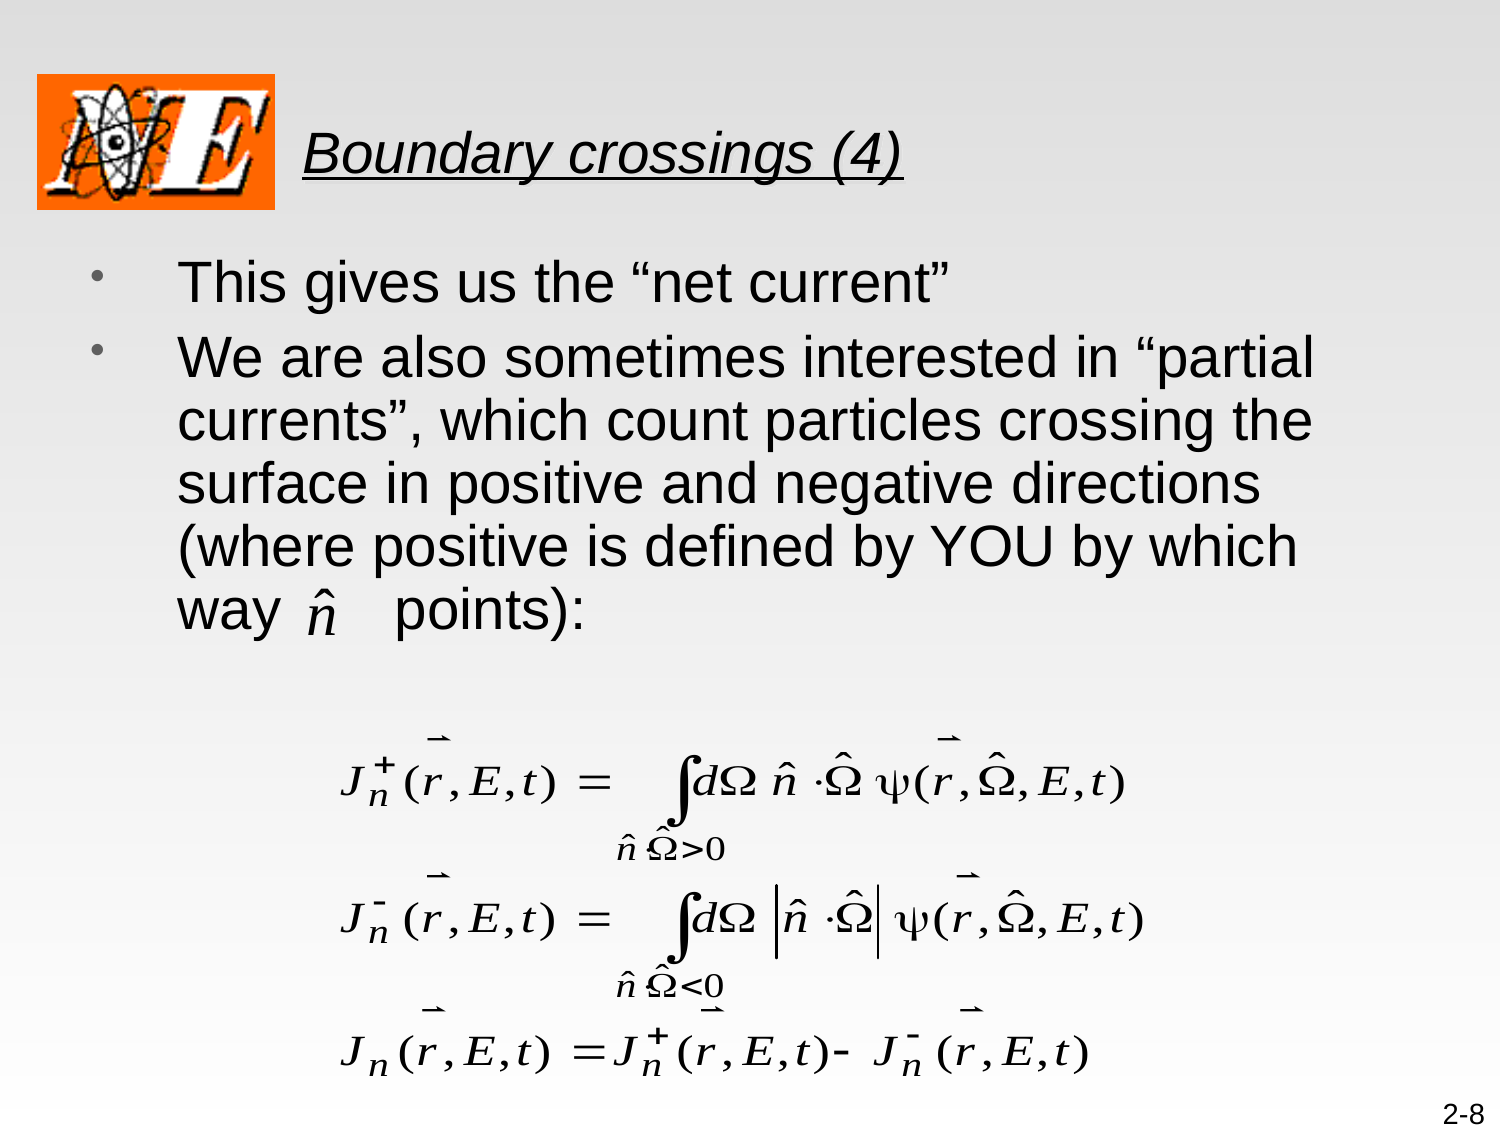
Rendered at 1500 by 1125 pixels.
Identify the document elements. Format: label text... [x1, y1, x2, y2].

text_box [296, 578, 350, 652]
title Boundary crossings (4) [287, 56, 1463, 244]
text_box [327, 734, 1159, 1125]
slide_number 2-8 [1187, 1087, 1500, 1125]
picture [37, 74, 275, 210]
list This gives us the “net current” We are also sometimes interested in “partial currents”, which count particles crossing the surface in positive and negative directions (where positive is defined by YOU by which way points): [0, 244, 1351, 663]
